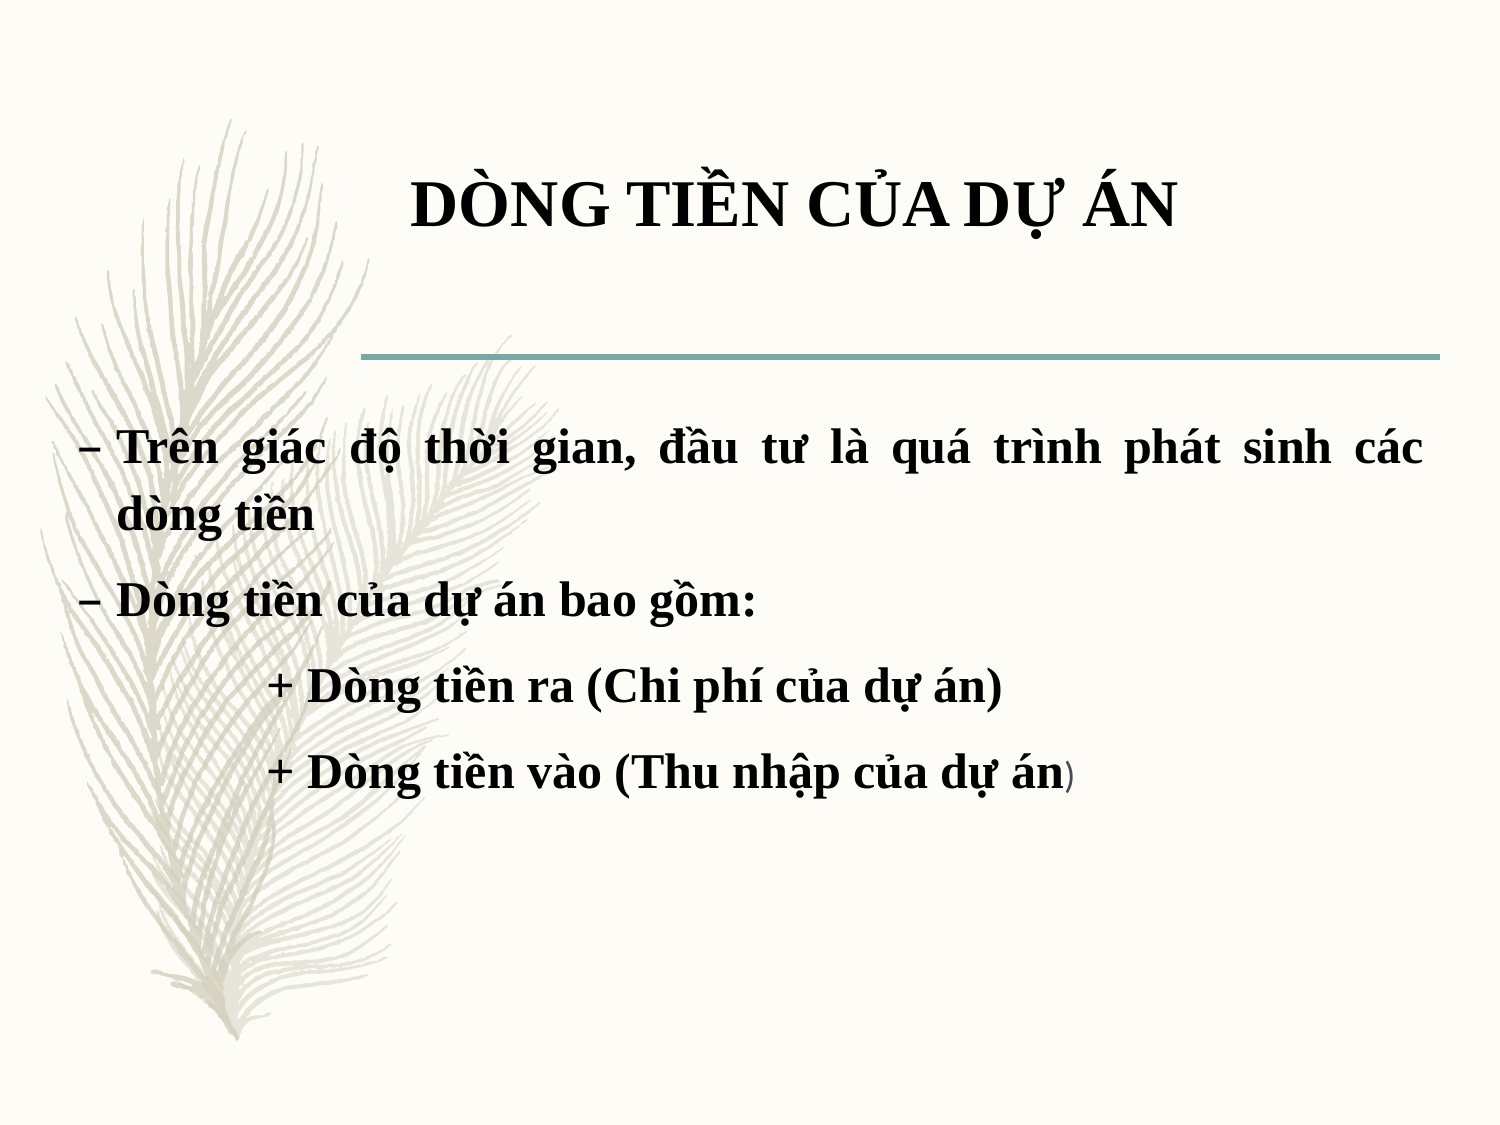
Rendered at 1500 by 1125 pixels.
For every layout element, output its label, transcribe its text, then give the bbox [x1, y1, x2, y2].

list Trên giác độ thời gian, đầu tư là quá trình phát sinh các dòng tiền Dòng tiền của dự án bao gồm: + Dòng tiền ra (Chi phí của dự án) + Dòng tiền vào (Thu nhập của dự án) [62, 399, 1440, 999]
title DÒNG TIỀN CỦA DỰ ÁN [150, 155, 1440, 300]
